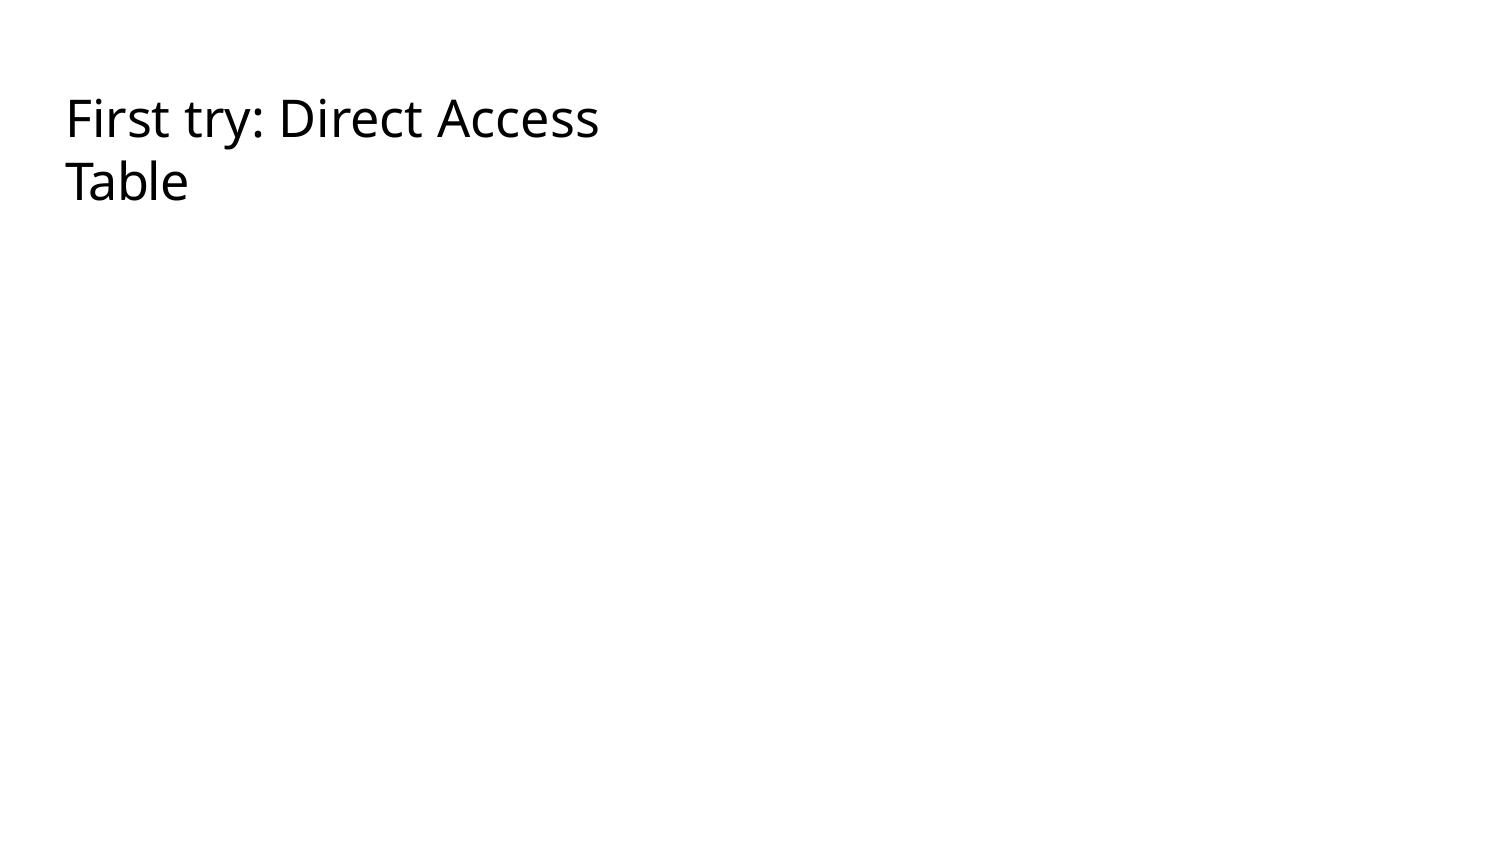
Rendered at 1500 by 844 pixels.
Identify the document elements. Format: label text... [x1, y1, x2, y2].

title First try: Direct Access Table [63, 82, 727, 227]
